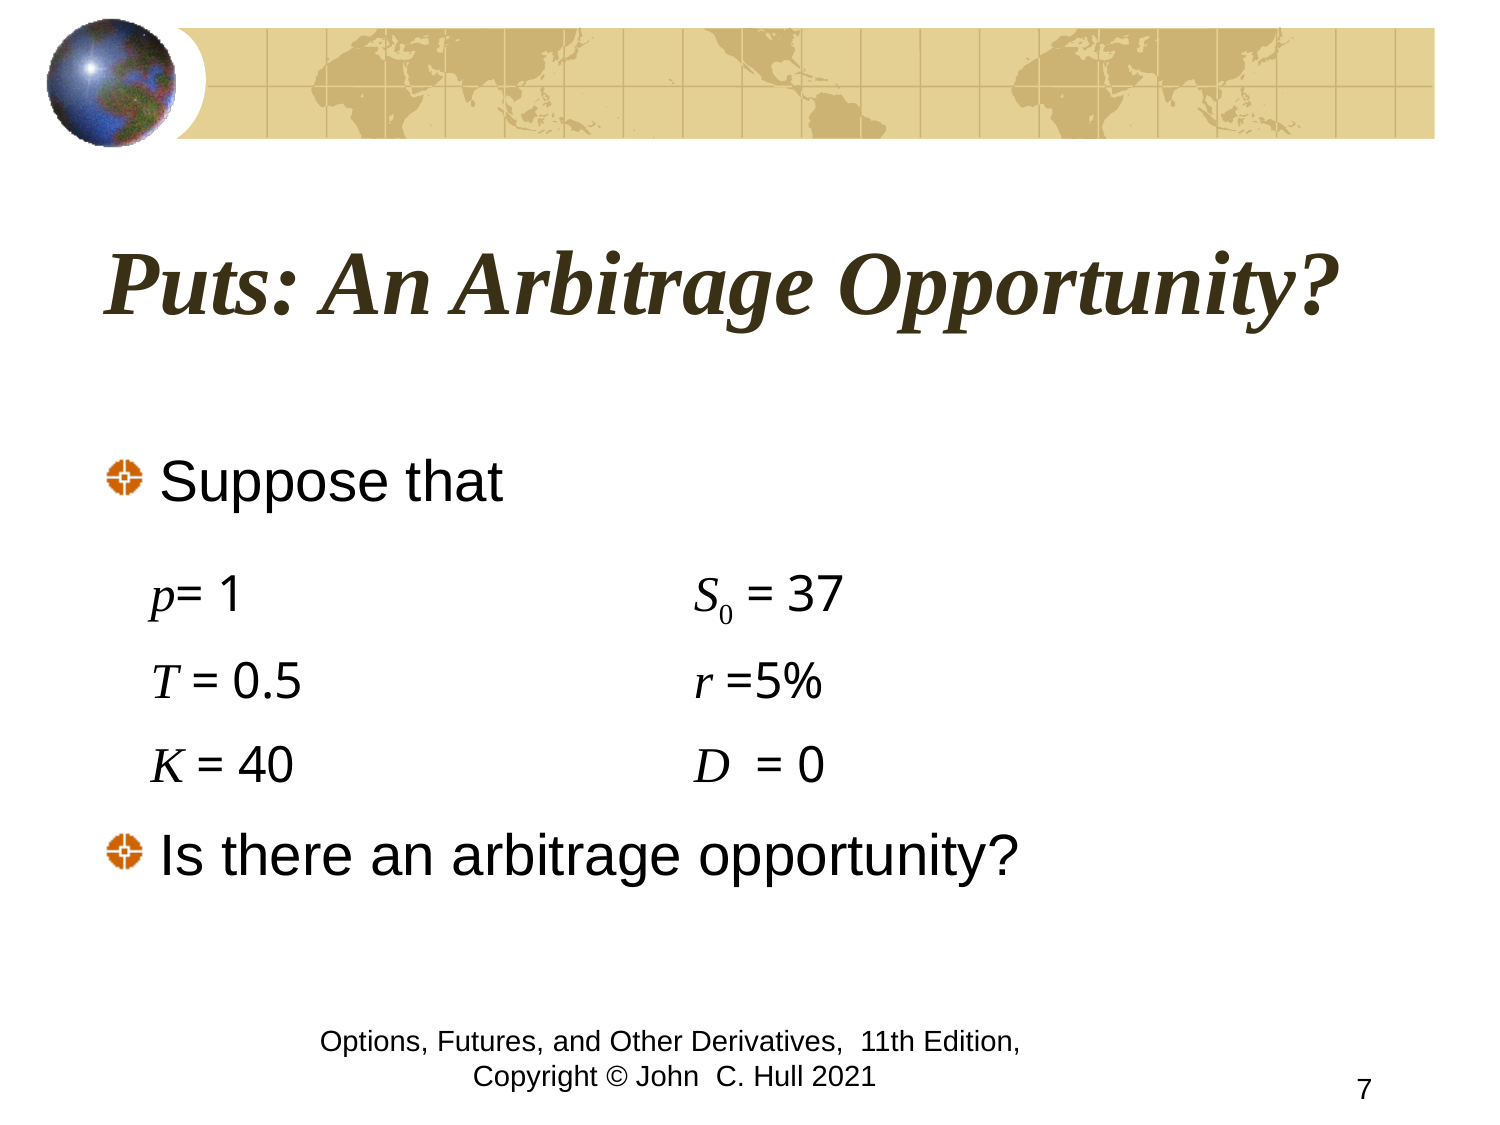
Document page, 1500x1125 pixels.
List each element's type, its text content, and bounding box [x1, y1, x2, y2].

picture [103, 832, 145, 874]
footer Options, Futures, and Other Derivatives, 11th Edition, Copyright © John C. Hull 2021 [262, 1024, 1088, 1101]
table_cell K = 40 [136, 721, 679, 804]
picture [103, 458, 145, 500]
picture [42, 14, 190, 151]
table_cell r =5% [679, 638, 1222, 721]
title Puts: An Arbitrage Opportunity? [88, 184, 1411, 373]
table_header S0 = 37 [679, 551, 1222, 638]
table_cell D = 0 [679, 721, 1222, 804]
list Suppose that Is there an arbitrage opportunity? [88, 444, 1294, 1035]
table_cell T = 0.5 [136, 638, 679, 721]
slide_number 7 [1074, 1037, 1388, 1113]
table_header p= 1 [136, 551, 679, 638]
